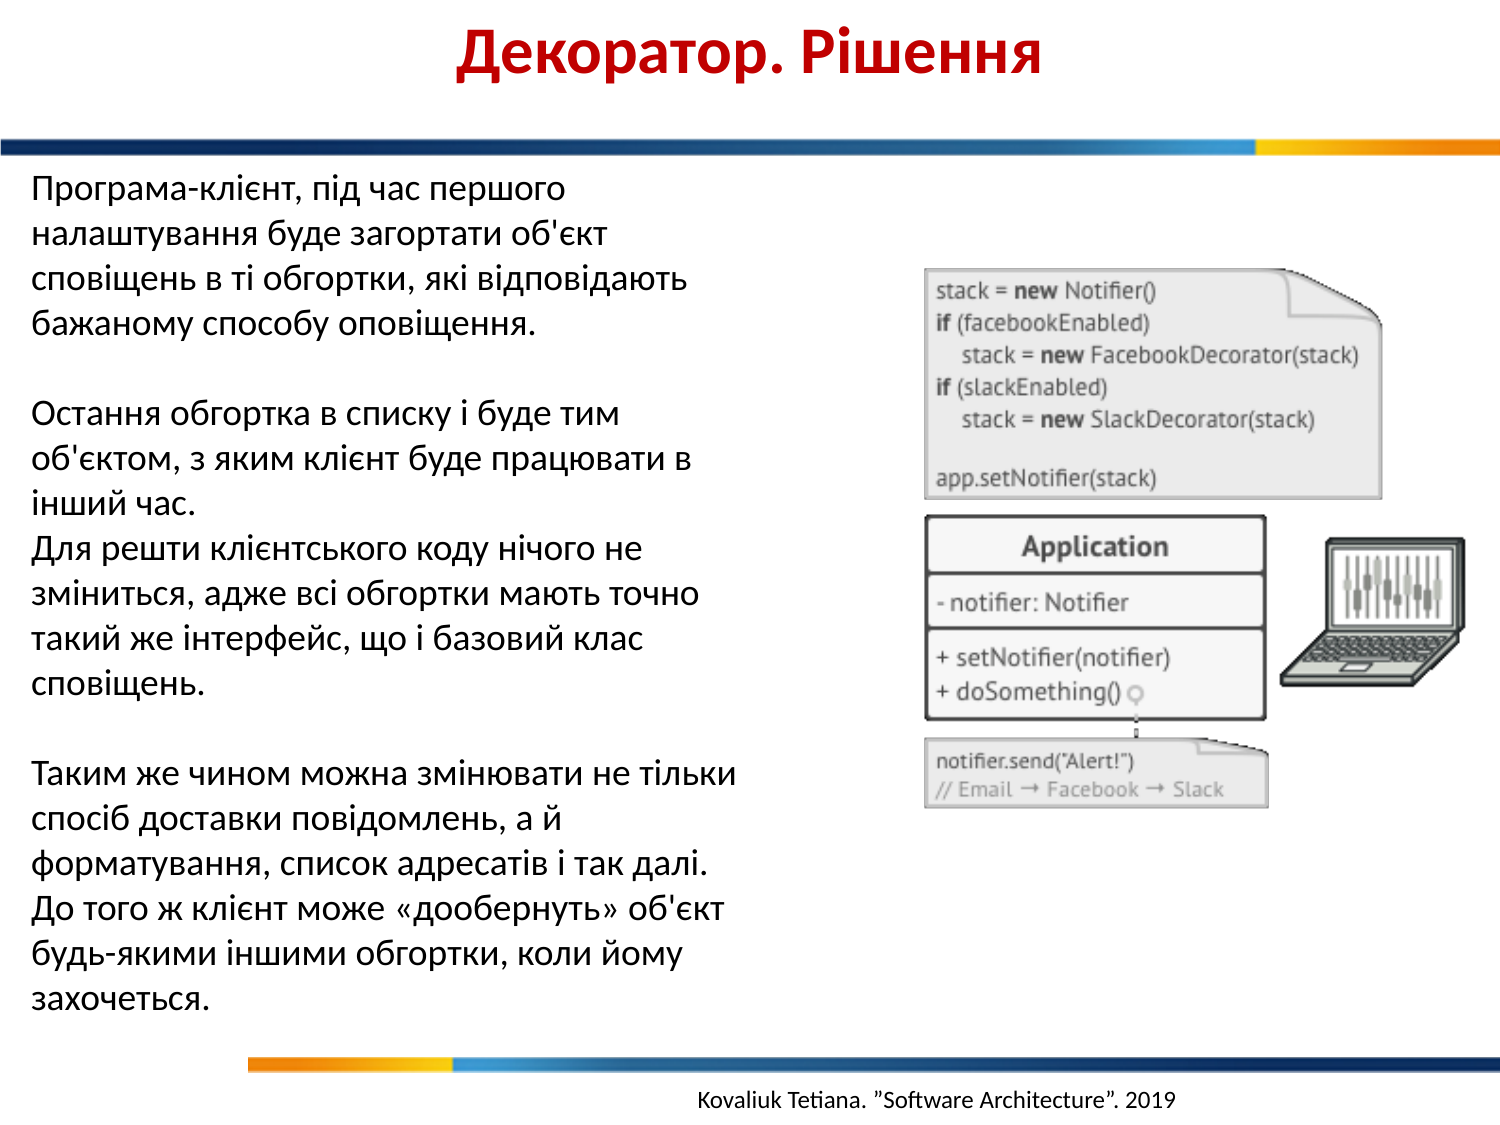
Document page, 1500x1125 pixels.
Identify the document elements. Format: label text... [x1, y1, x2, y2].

picture [908, 267, 1475, 816]
text_box Програма-клієнт, під час першого налаштування буде загортати об'єкт сповіщень в ті обгортки, які відповідають бажаному способу оповіщення. Остання обгортка в списку і буде тим об'єктом, з яким клієнт буде працювати в інший час. Для решти клієнтського коду нічого не зміниться, адже всі обгортки мають точно такий же інтерфейс, що і базовий клас сповіщень. Таким же чином можна змінювати не тільки спосіб доставки повідомлень, а й форматування, список адресатів і так далі. До того ж клієнт може «дообернуть» об'єкт будь-якими іншими обгортки, коли йому захочеться. [16, 156, 767, 1026]
text_box Декоратор. Рішення [0, 0, 1500, 95]
picture [2, 139, 1500, 155]
picture [248, 1057, 1500, 1073]
